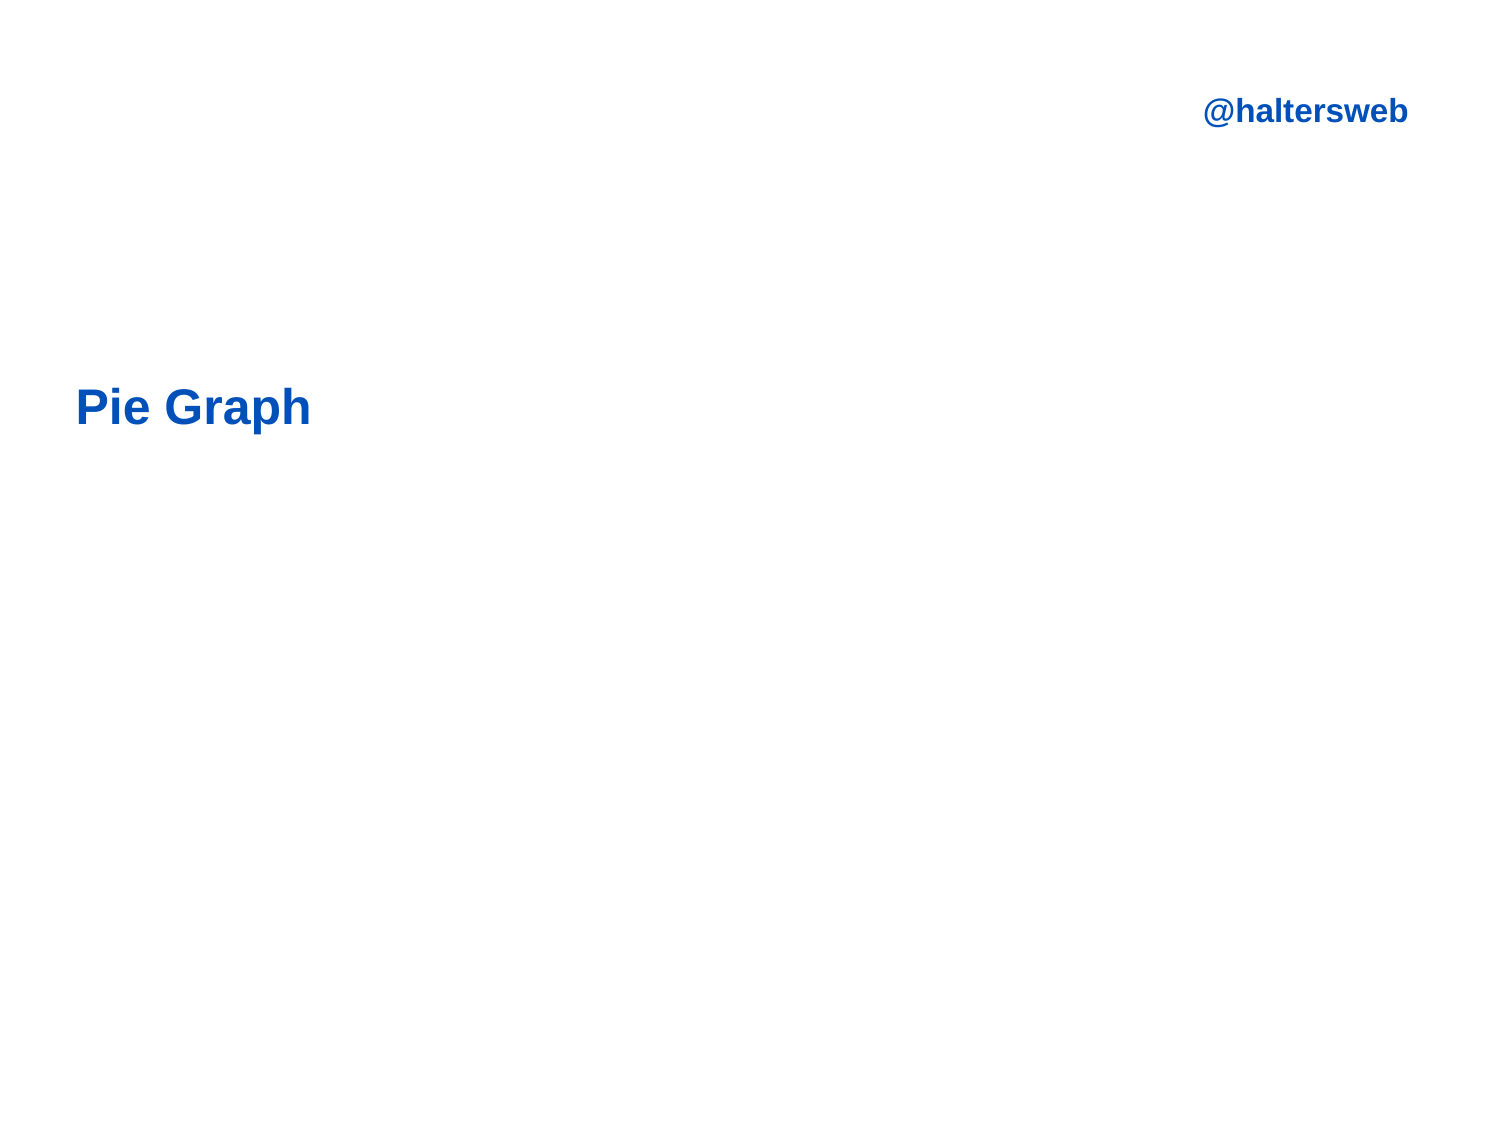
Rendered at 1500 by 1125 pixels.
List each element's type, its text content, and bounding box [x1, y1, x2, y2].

text_box @haltersweb [1187, 61, 1424, 137]
title Pie Graph [75, 374, 1351, 625]
